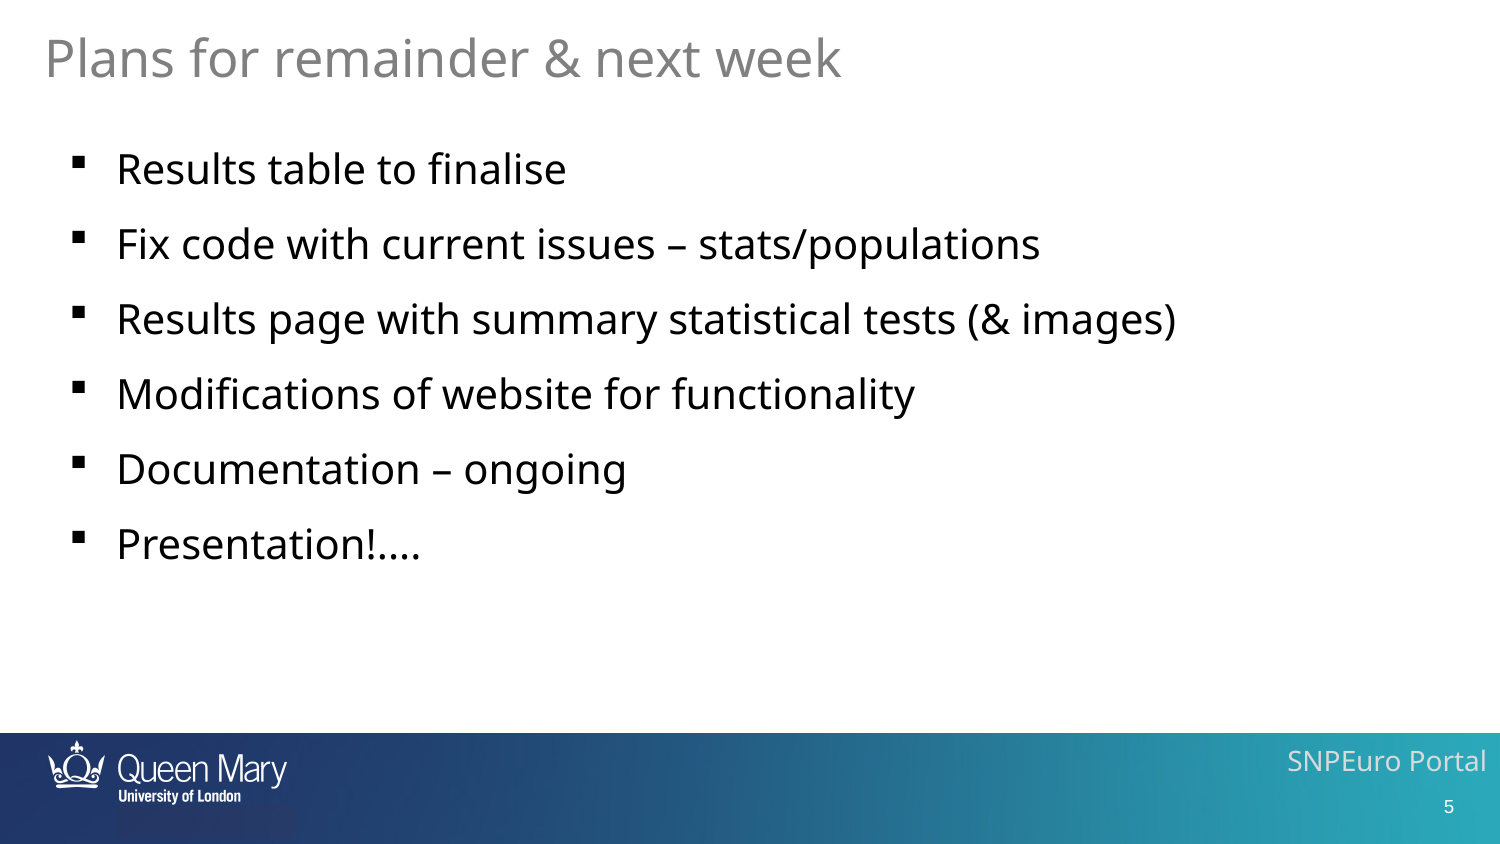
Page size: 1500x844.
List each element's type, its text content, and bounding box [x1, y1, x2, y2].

picture [0, 733, 1500, 844]
text_box SNPEuro Portal [1272, 735, 1500, 785]
text_box Results table to finalise Fix code with current issues – stats/populations Results page with summary statistical tests (& images) Modifications of website for functionality Documentation – ongoing Presentation!.... [54, 135, 1275, 575]
list Plans for remainder & next week [29, 24, 1453, 93]
